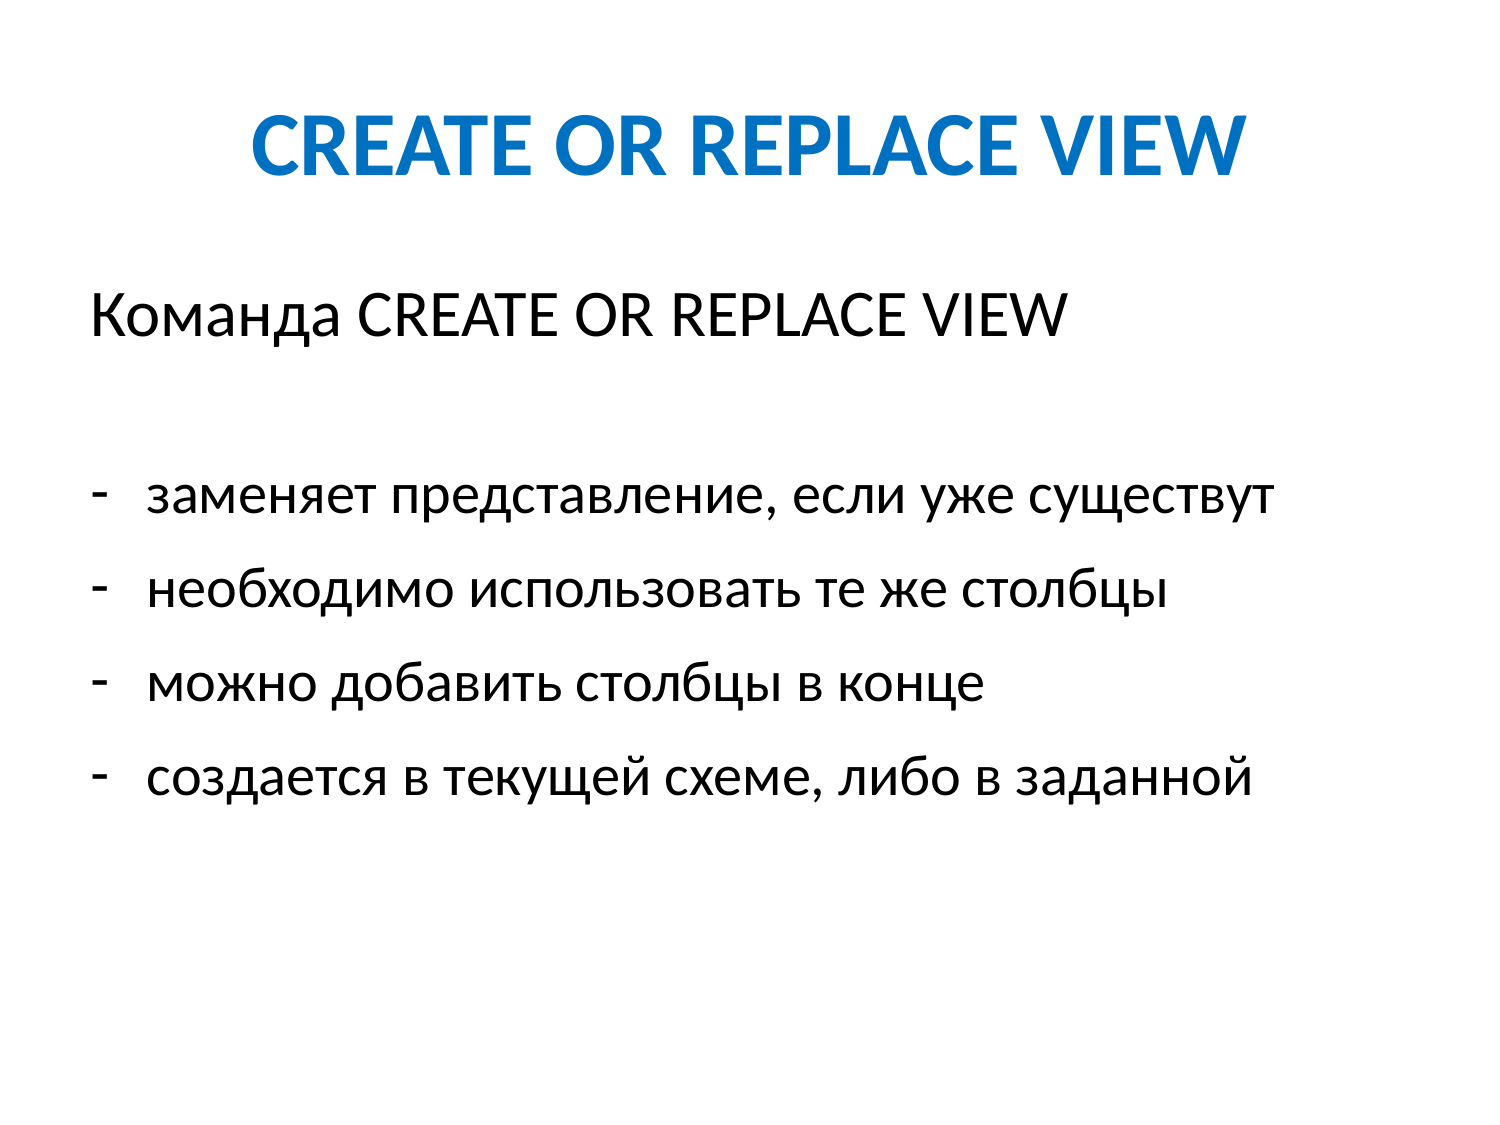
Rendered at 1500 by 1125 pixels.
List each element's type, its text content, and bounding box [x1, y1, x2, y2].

title CREATE OR REPLACE VIEW [75, 45, 1425, 233]
list Команда CREATE OR REPLACE VIEW заменяет представление, если уже существут необходимо использовать те же столбцы можно добавить столбцы в конце создается в текущей схеме, либо в заданной [75, 262, 1425, 1005]
